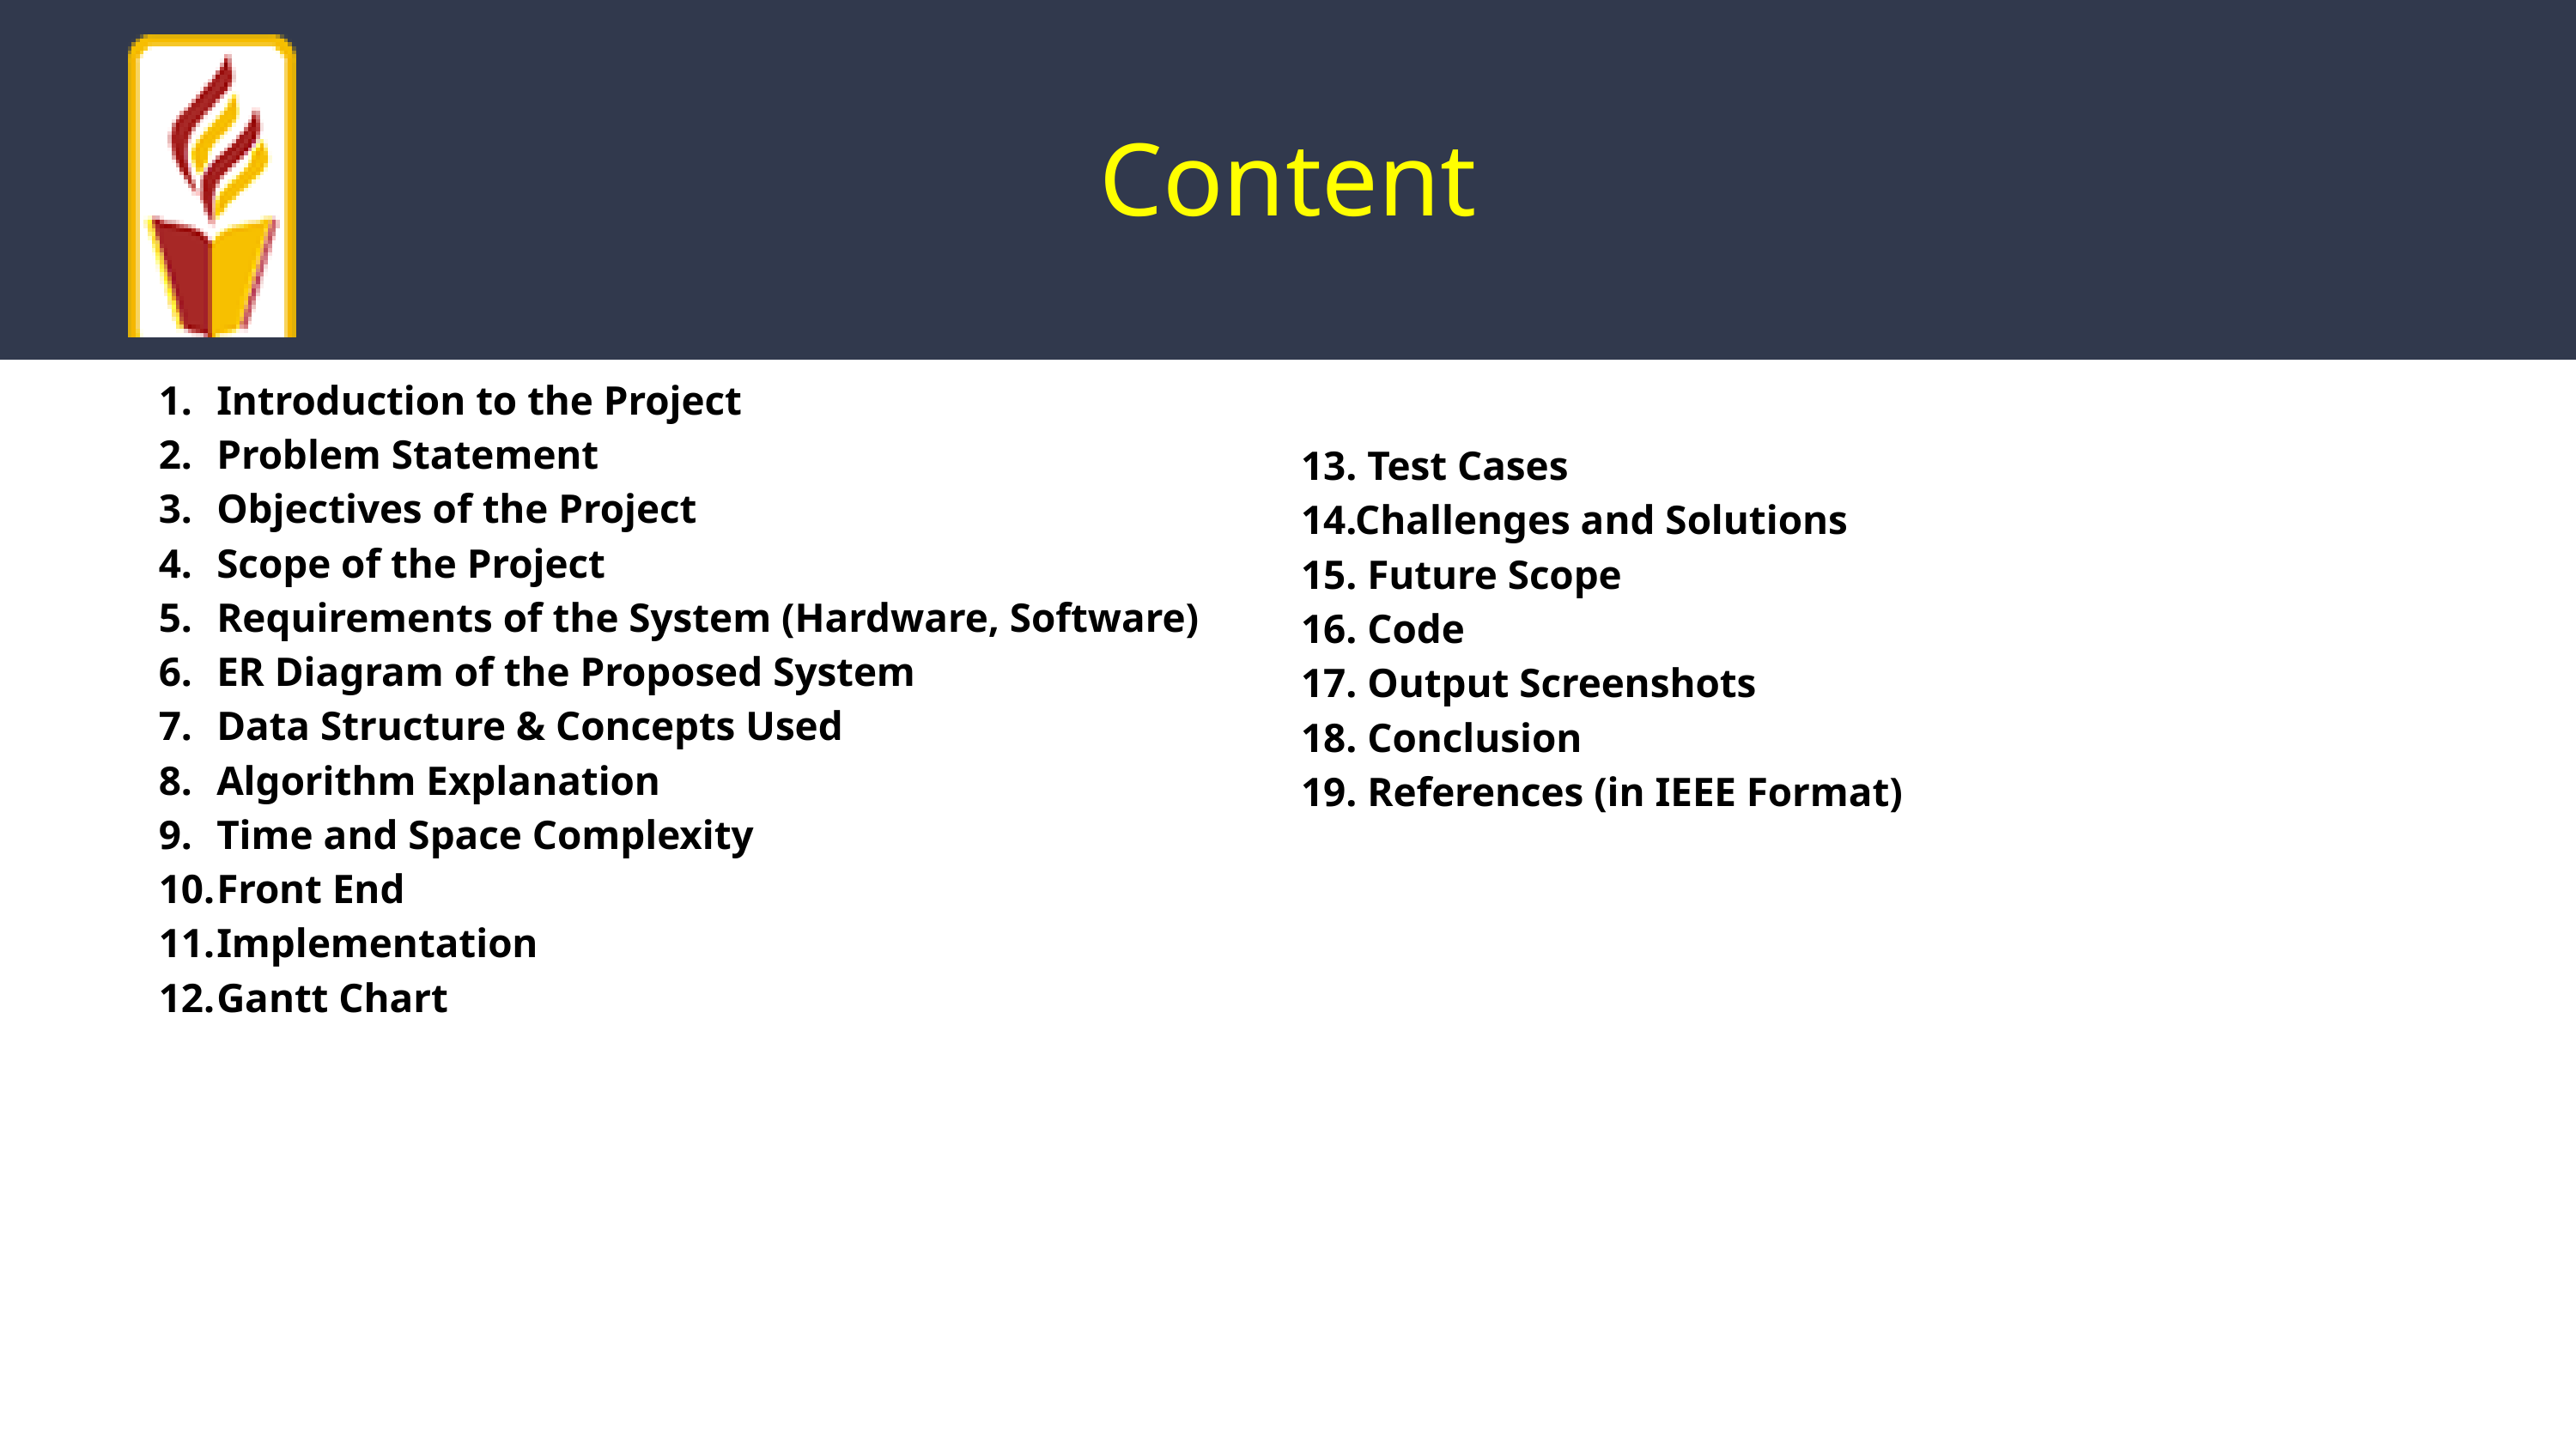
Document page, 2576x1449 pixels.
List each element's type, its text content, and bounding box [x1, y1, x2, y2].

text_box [116, 27, 309, 337]
text_box Introduction to the Project Problem Statement Objectives of the Project Scope of the Project Requirements of the System (Hardware, Software) ER Diagram of the Proposed System Data Structure & Concepts Used Algorithm Explanation Time and Space Complexity Front End Implementation Gantt Chart [100, 370, 1239, 1277]
text_box 13. Test Cases 14.Challenges and Solutions 15. Future Scope 16. Code 17. Output Screenshots 18. Conclusion 19. References (in IEEE Format) [1301, 433, 2121, 815]
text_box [0, 0, 2576, 361]
